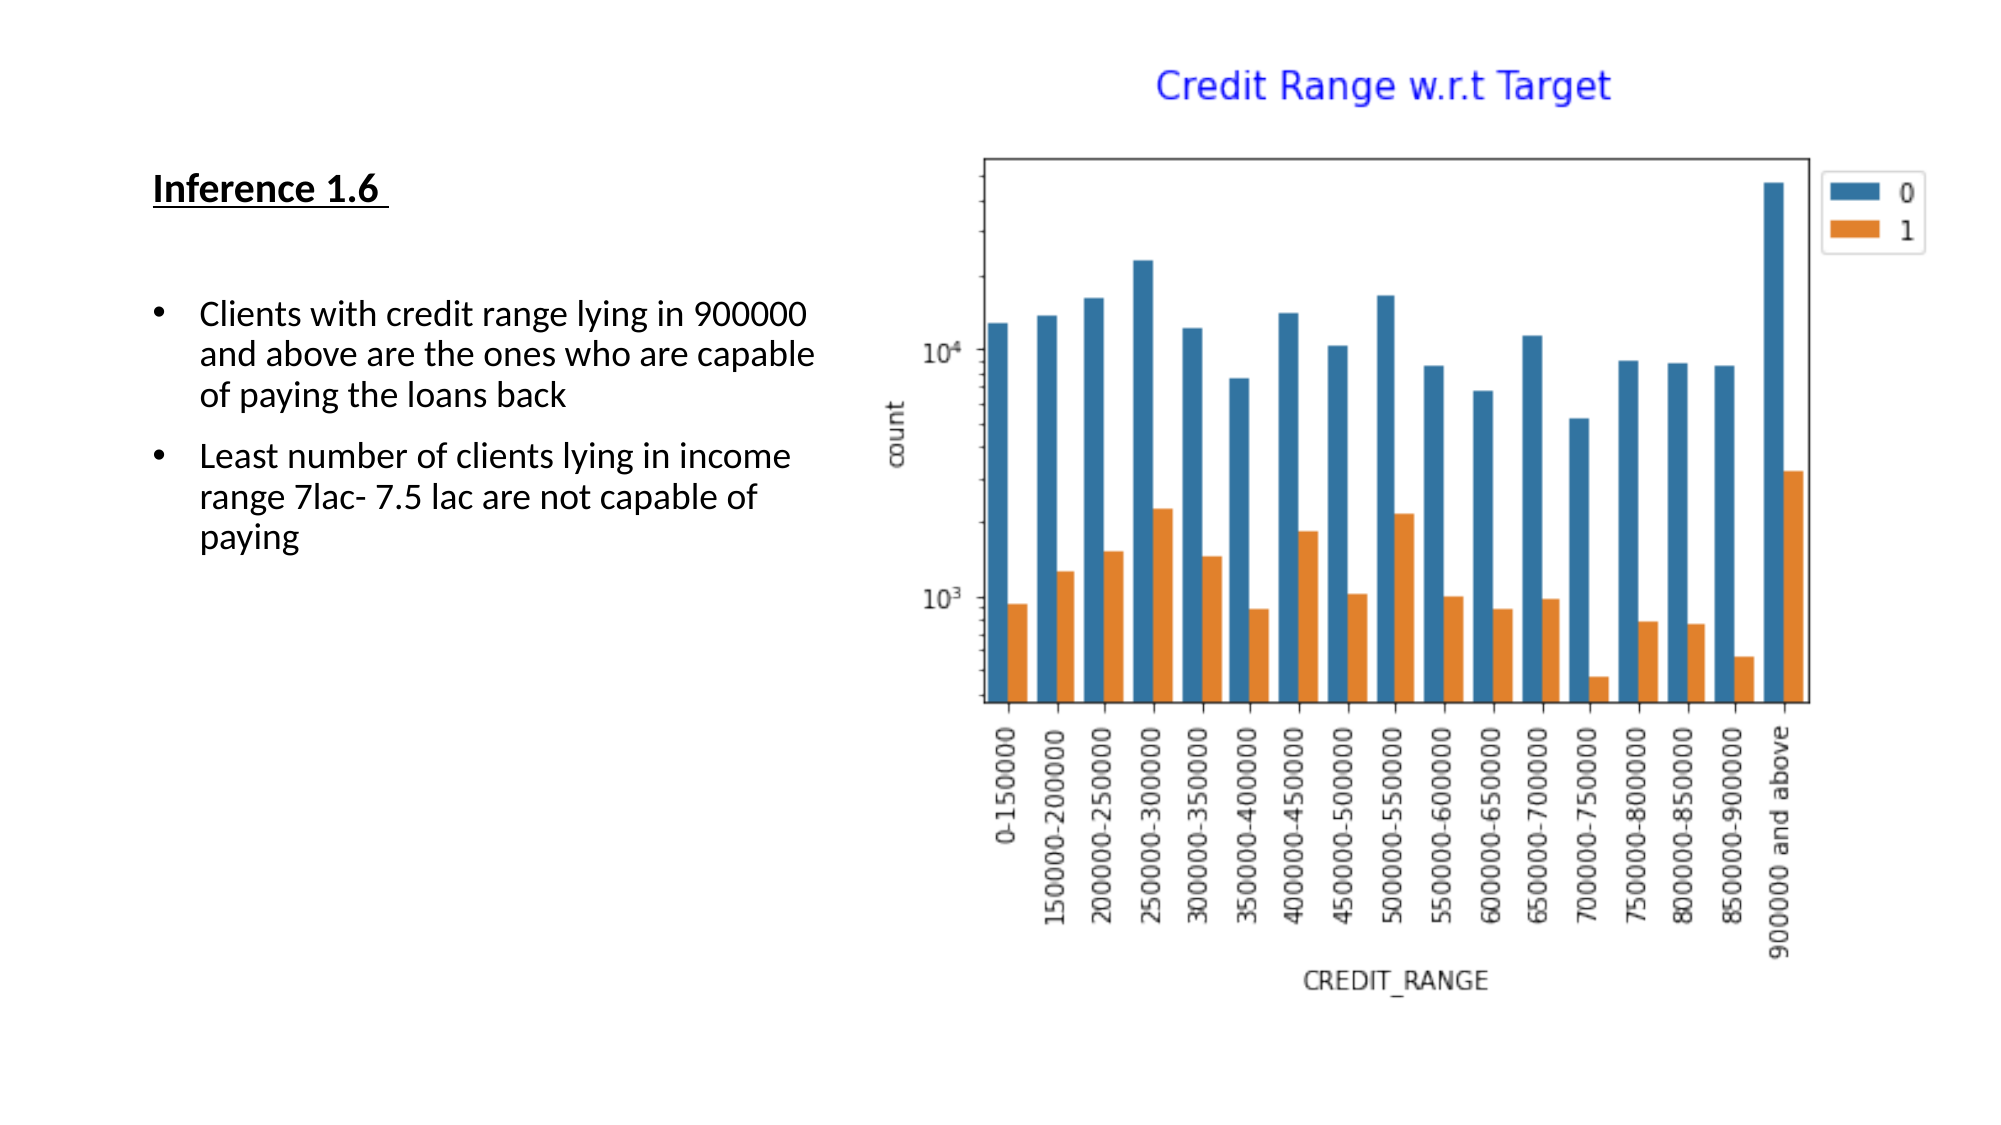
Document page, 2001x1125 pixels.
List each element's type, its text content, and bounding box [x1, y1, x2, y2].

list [868, 53, 1943, 1011]
list Inference 1.6 Clients with credit range lying in 900000 and above are the ones who are capable of paying the loans back Least number of clients lying in income range 7lac- 7.5 lac are not capable of paying [137, 159, 832, 1030]
